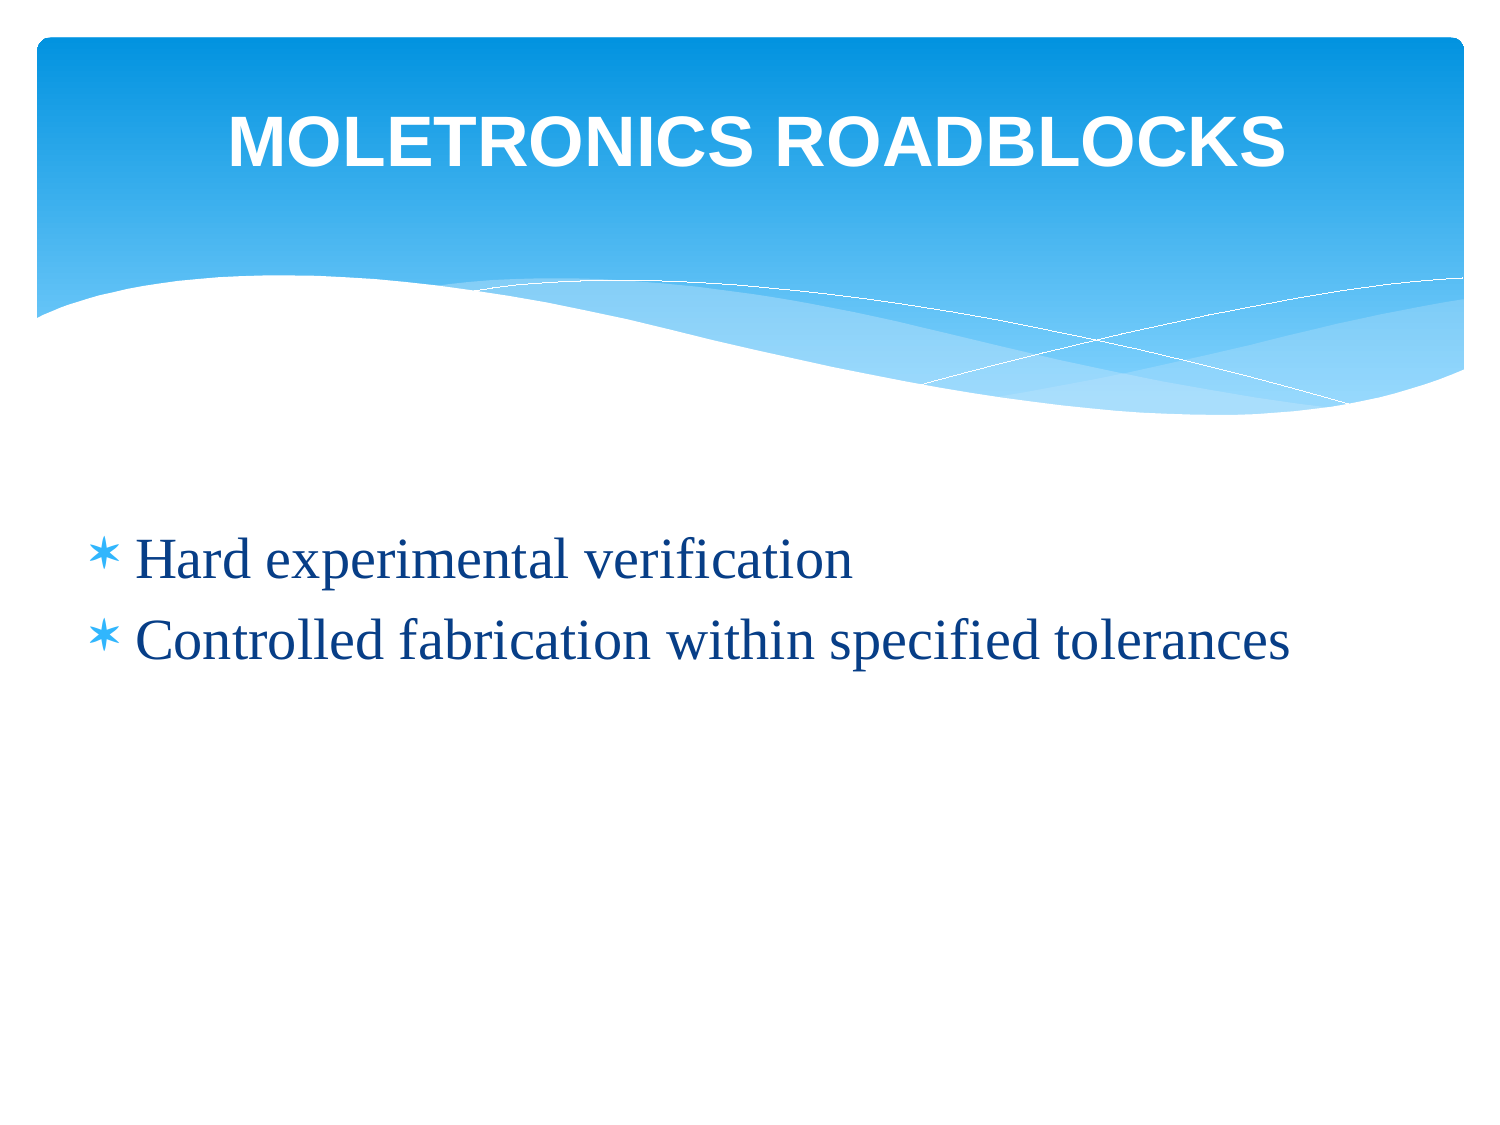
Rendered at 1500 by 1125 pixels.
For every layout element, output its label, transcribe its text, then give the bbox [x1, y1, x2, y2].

title MOLETRONICS ROADBLOCKS [87, 62, 1429, 213]
list Hard experimental verification Controlled fabrication within specified tolerances [75, 512, 1425, 1125]
